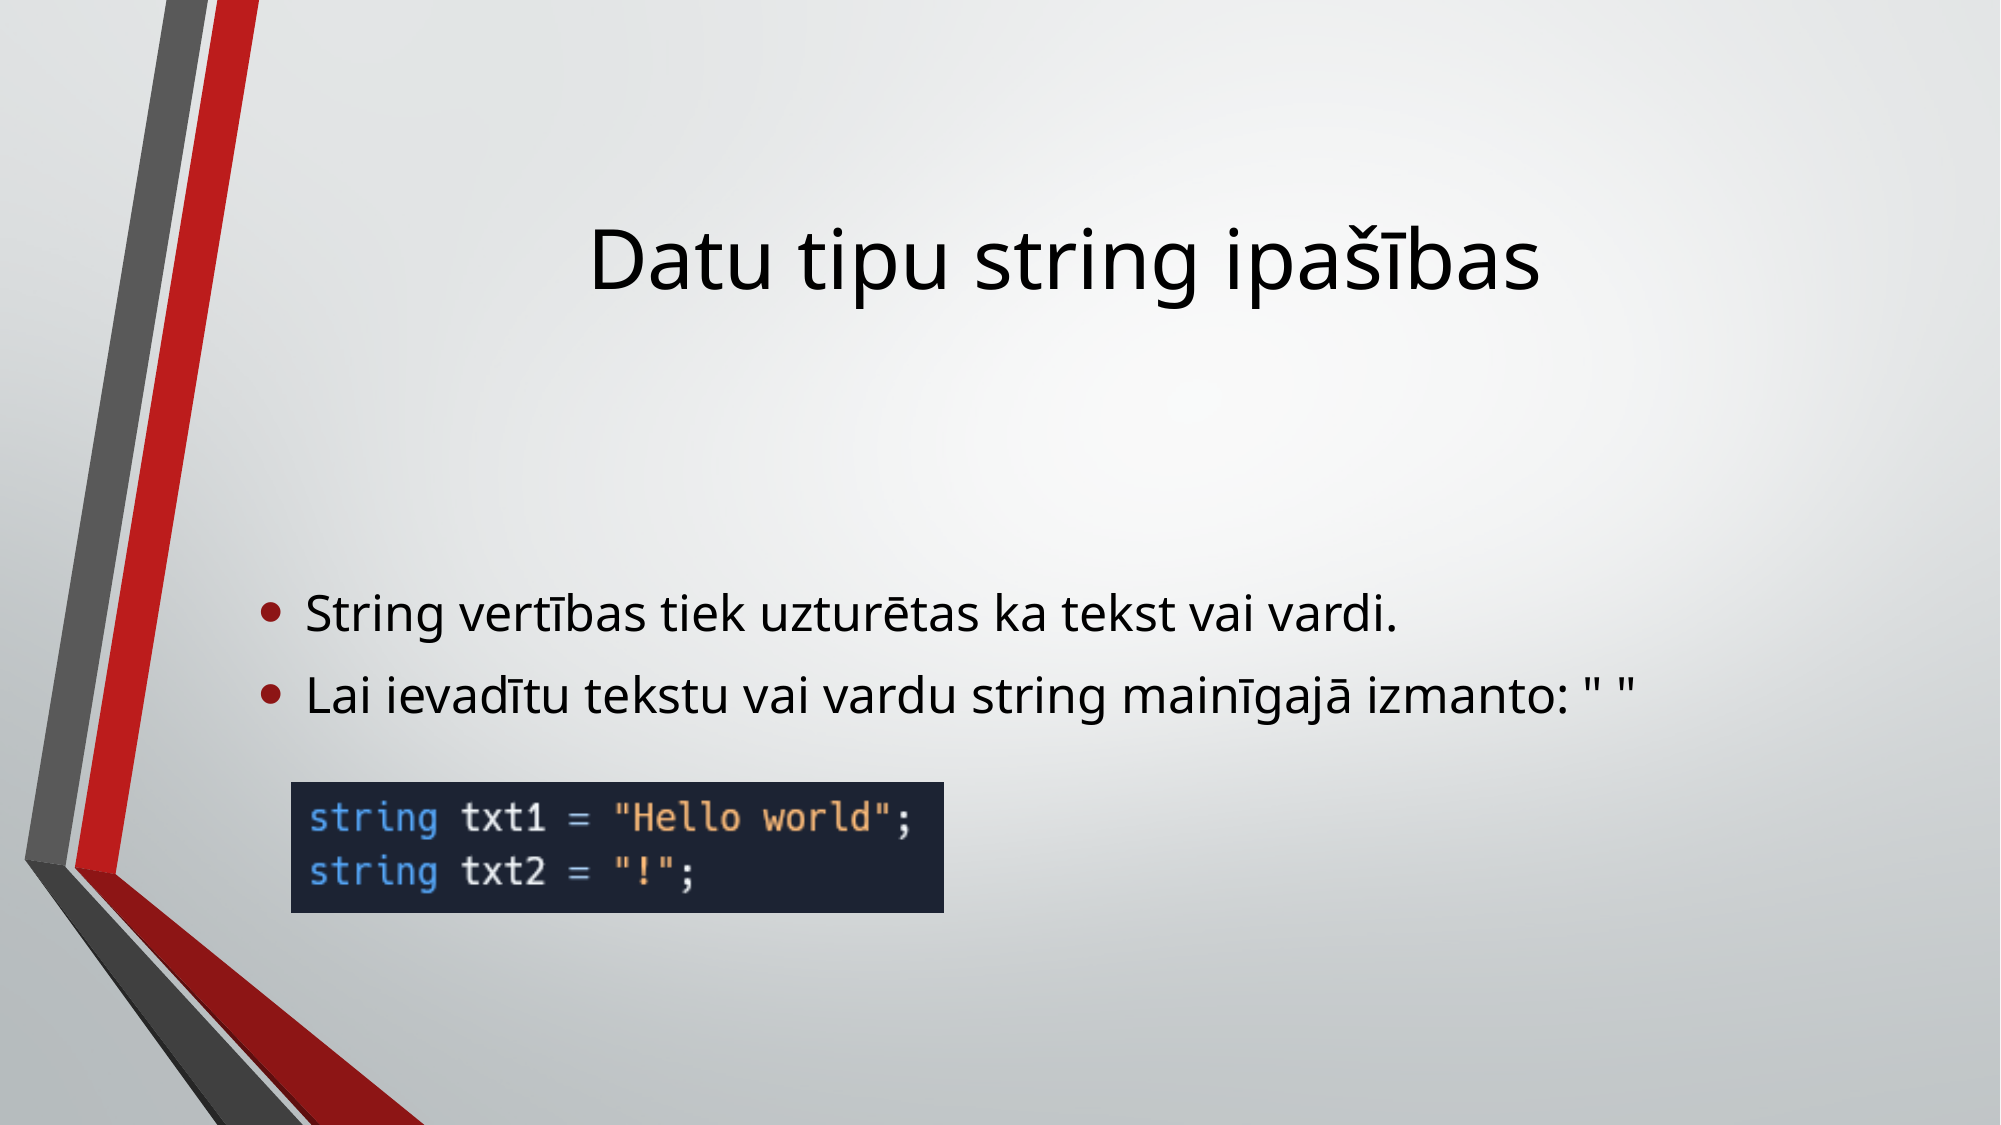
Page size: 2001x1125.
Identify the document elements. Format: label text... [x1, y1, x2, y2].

list String vertības tiek uzturētas ka tekst vai vardi. Lai ievadītu tekstu vai vardu string mainīgajā izmanto: " " [243, 437, 1887, 950]
title Datu tipu string ipašības [243, 112, 1887, 400]
picture [291, 782, 944, 913]
